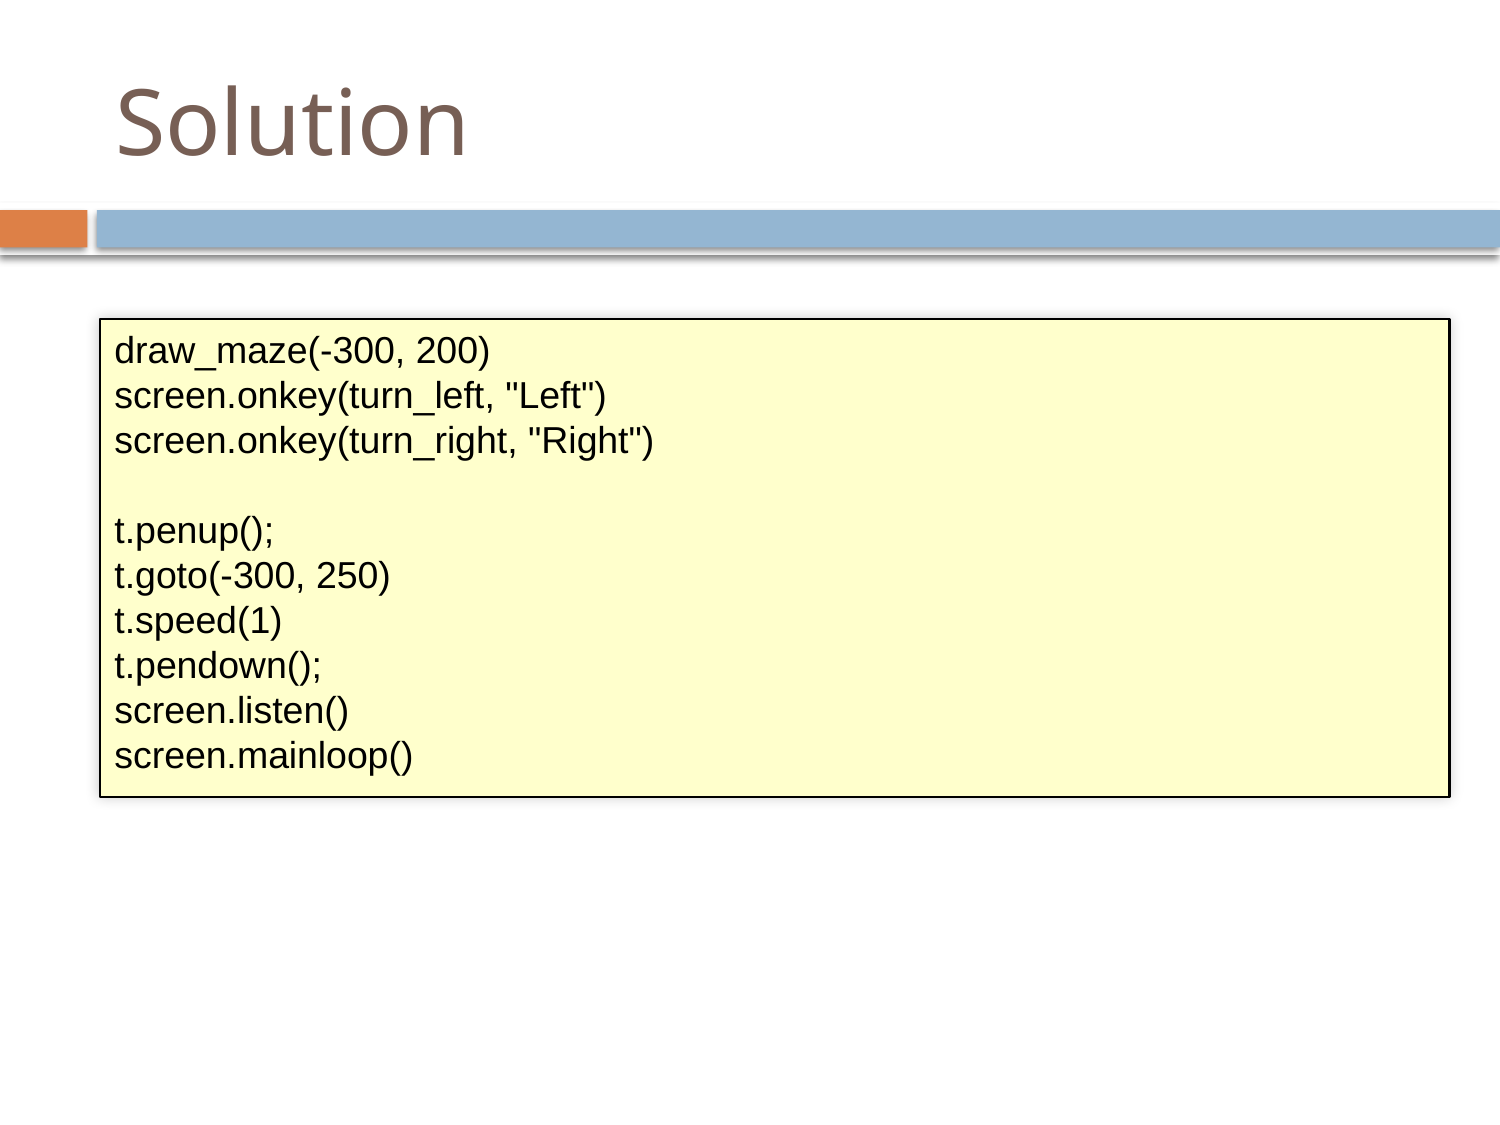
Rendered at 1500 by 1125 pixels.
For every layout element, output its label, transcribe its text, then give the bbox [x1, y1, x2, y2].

text_box draw_maze(-300, 200) screen.onkey(turn_left, "Left") screen.onkey(turn_right, "Right") t.penup(); t.goto(-300, 250) t.speed(1) t.pendown(); screen.listen() screen.mainloop() [99, 318, 1450, 798]
title Solution [100, 37, 1438, 200]
